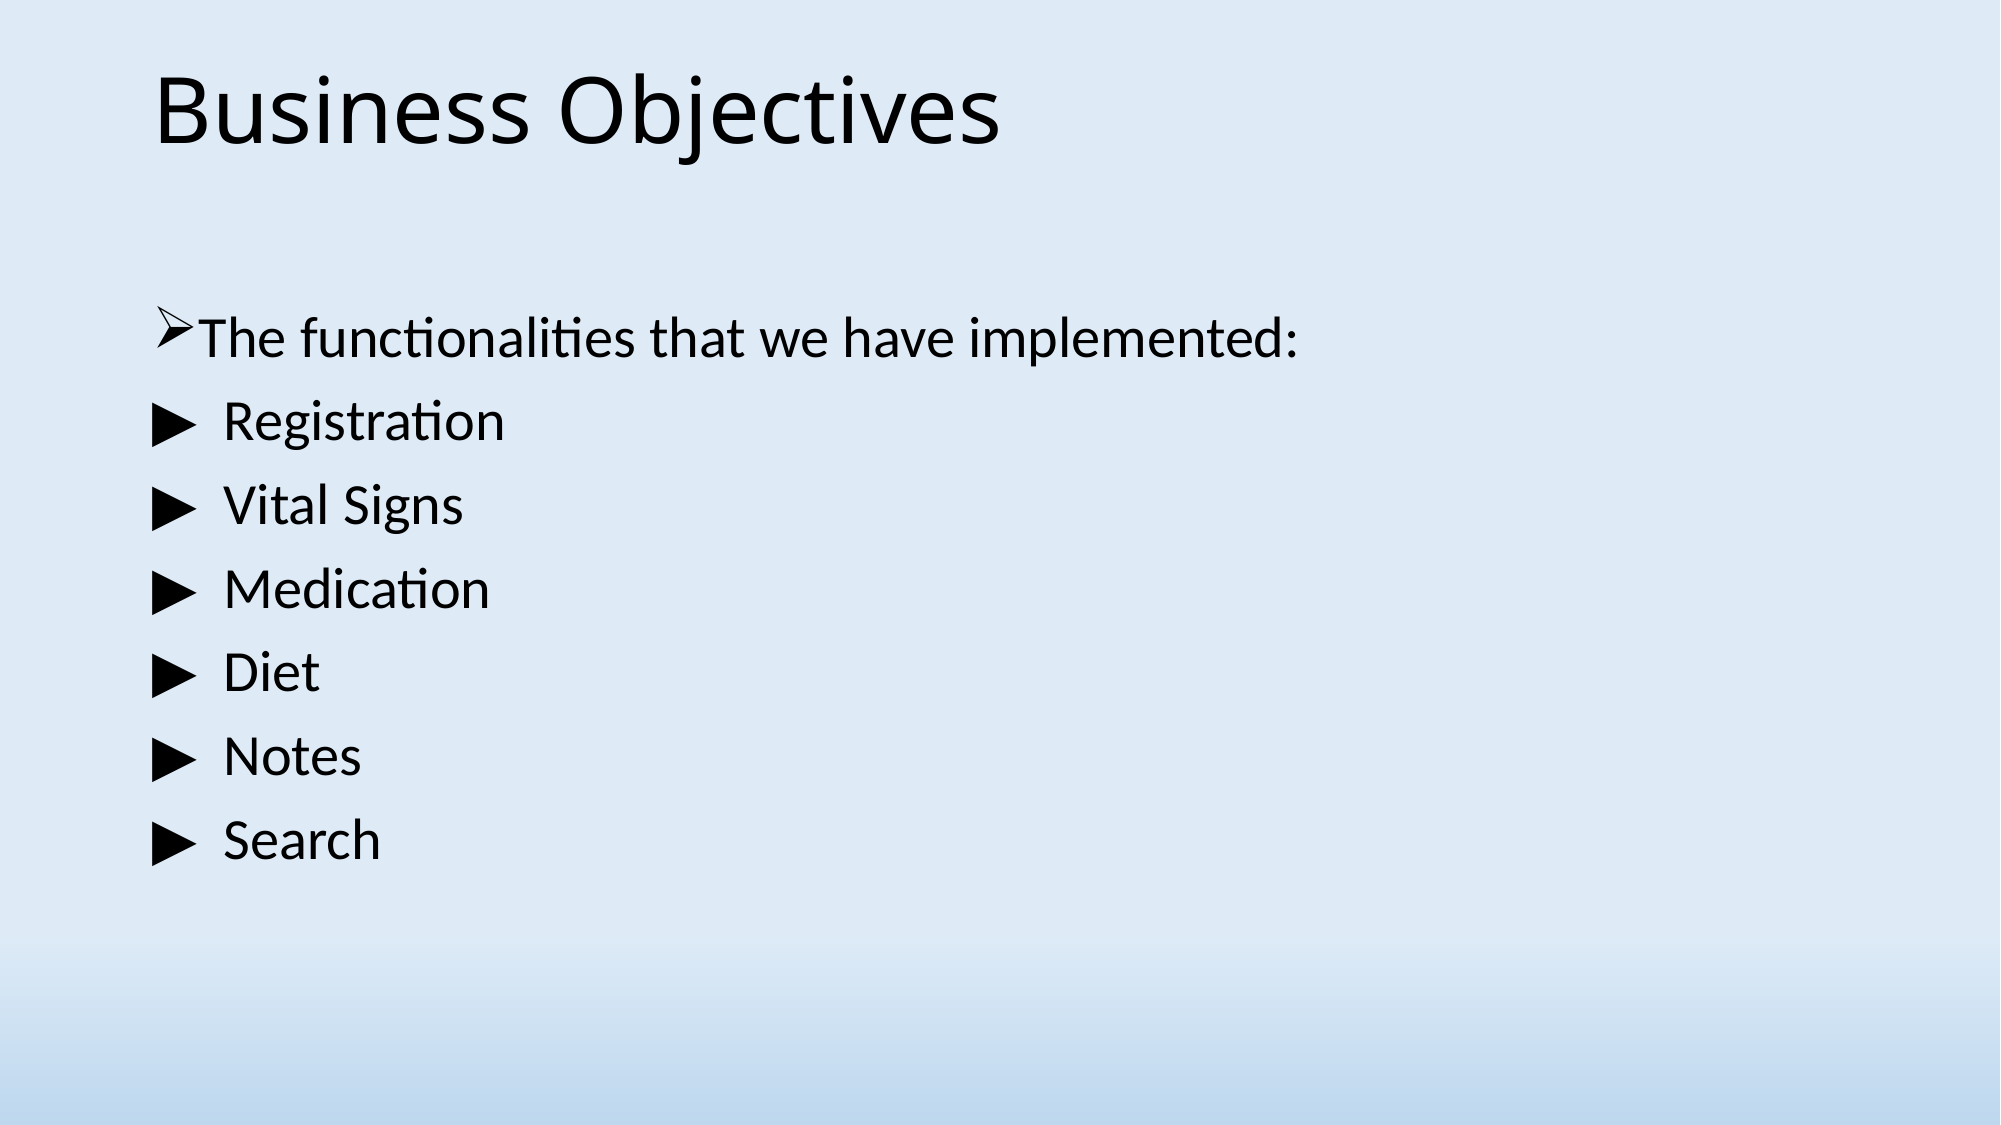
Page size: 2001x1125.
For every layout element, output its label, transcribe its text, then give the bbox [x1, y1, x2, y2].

title Business Objectives [137, 59, 1863, 278]
list The functionalities that we have implemented: ▶ Registration ▶ Vital Signs ▶ Medication ▶ Diet ▶ Notes ▶ Search [137, 299, 1863, 1014]
